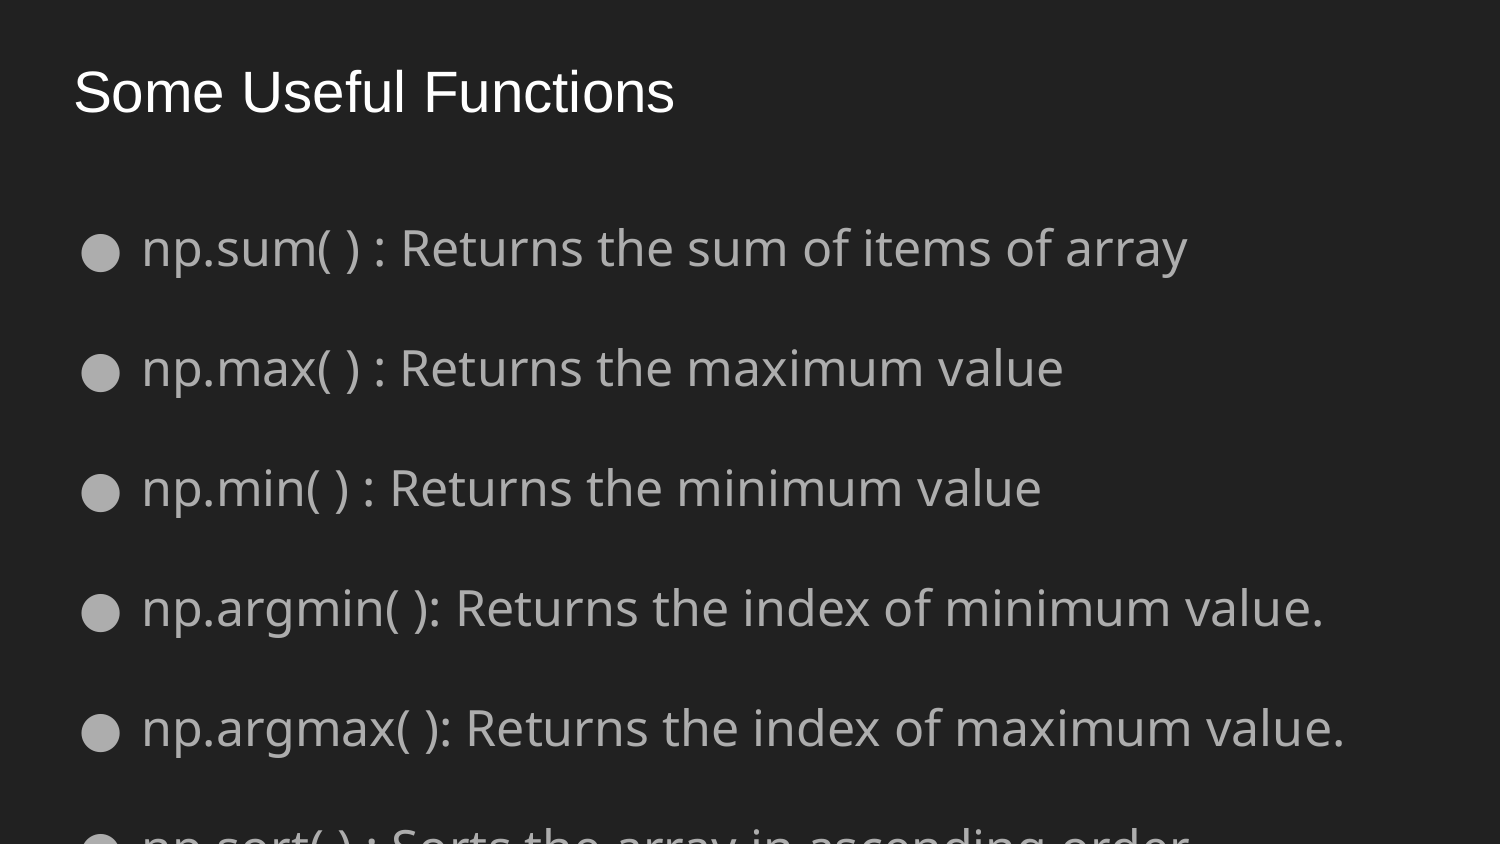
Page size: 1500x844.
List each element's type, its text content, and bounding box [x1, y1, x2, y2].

list np.sum( ) : Returns the sum of items of array np.max( ) : Returns the maximum value np.min( ) : Returns the minimum value np.argmin( ): Returns the index of minimum value. np.argmax( ): Returns the index of maximum value. np.sort( ) : Sorts the array in ascending order. [51, 141, 1449, 703]
title Some Useful Functions [58, 38, 1456, 133]
